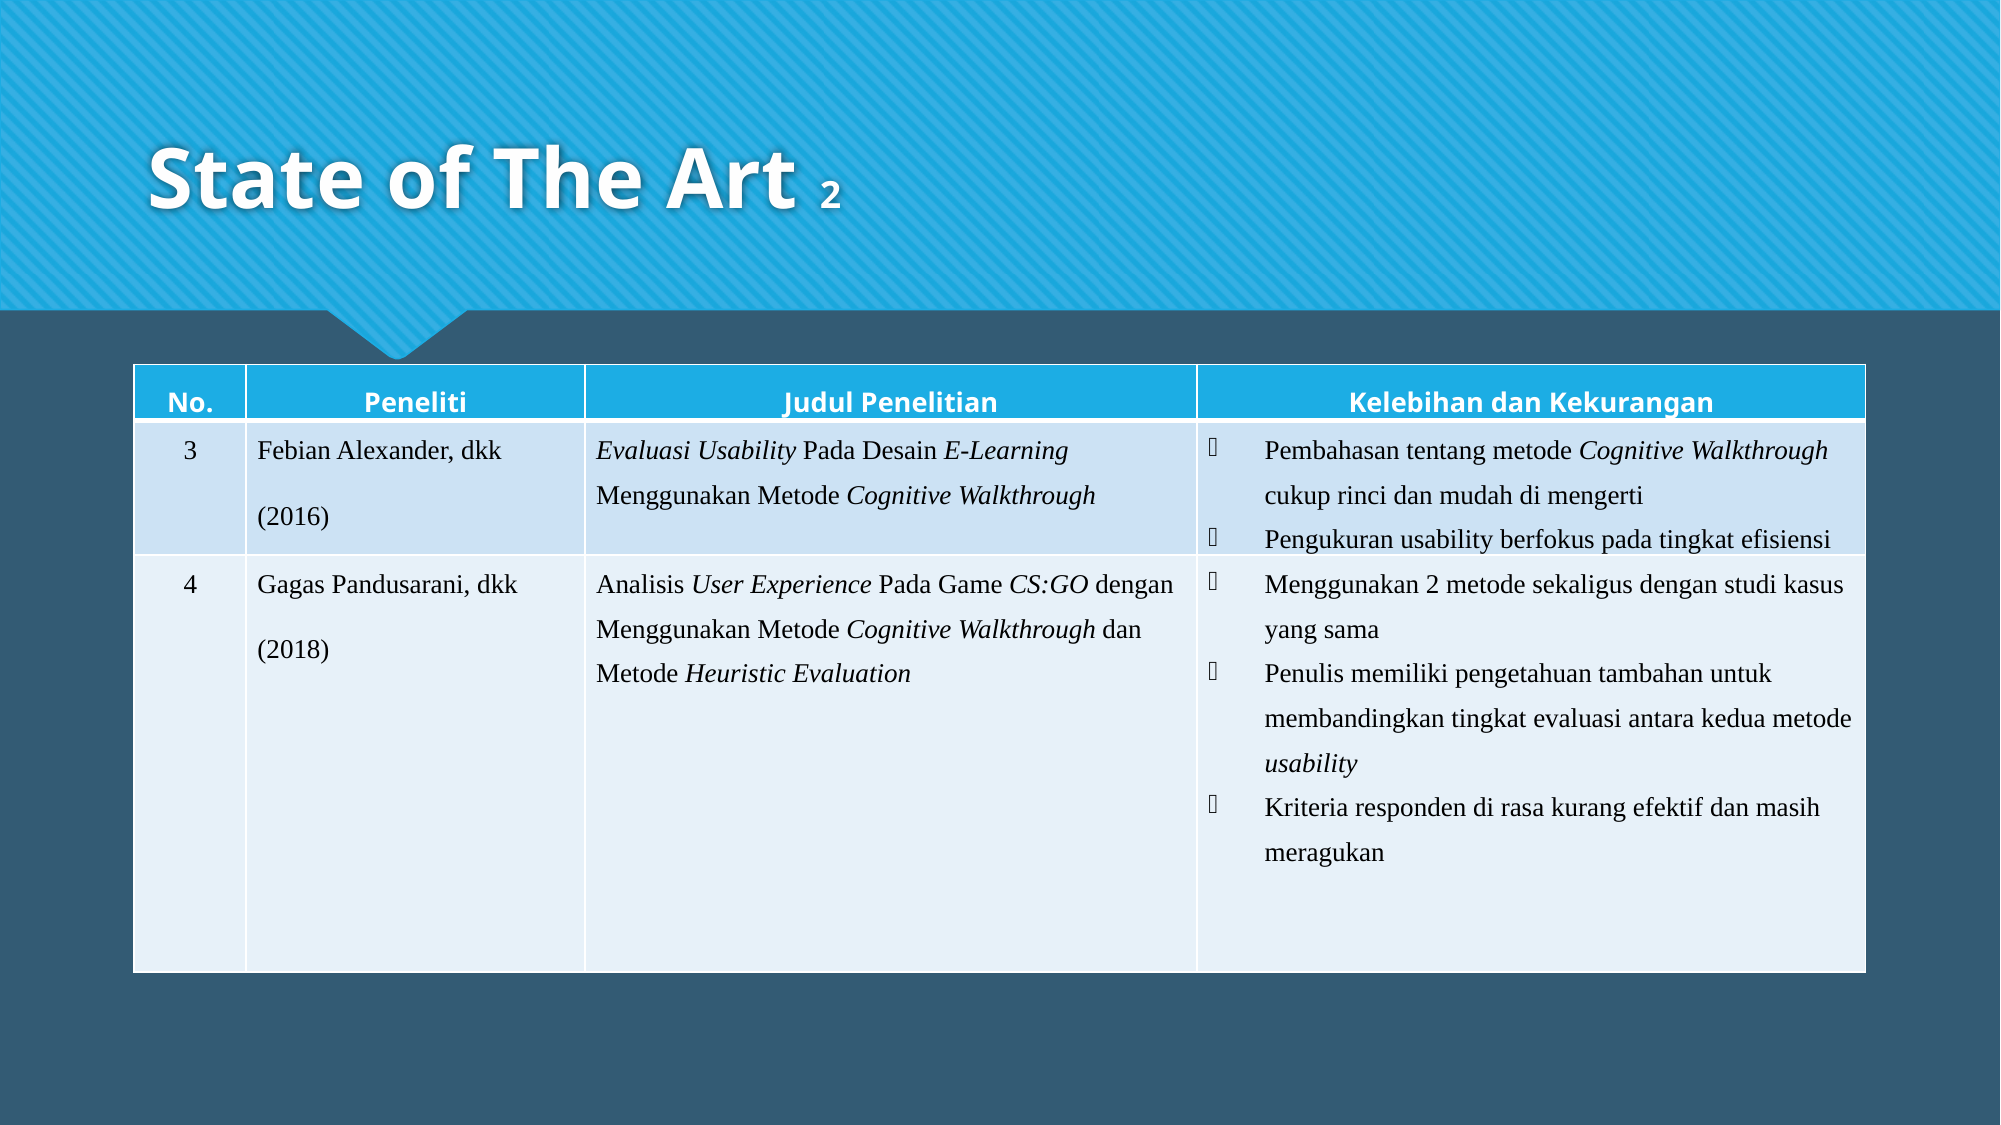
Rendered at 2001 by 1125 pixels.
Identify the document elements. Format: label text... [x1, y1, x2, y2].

table_cell 3 [135, 423, 245, 554]
table_cell Pembahasan tentang metode Cognitive Walkthrough cukup rinci dan mudah di mengerti Pengukuran usability berfokus pada tingkat efisiensi [1198, 423, 1865, 554]
title State of The Art 2 [132, 73, 1868, 233]
table_cell 4 [135, 556, 245, 971]
table_cell Evaluasi Usability Pada Desain E-Learning Menggunakan Metode Cognitive Walkthrough [586, 423, 1196, 554]
table_header Kelebihan dan Kekurangan [1198, 365, 1865, 418]
table_header Judul Penelitian [586, 365, 1196, 418]
table_header No. [135, 365, 245, 418]
table_cell Menggunakan 2 metode sekaligus dengan studi kasus yang sama Penulis memiliki pengetahuan tambahan untuk membandingkan tingkat evaluasi antara kedua metode usability Kriteria responden di rasa kurang efektif dan masih meragukan [1198, 556, 1865, 971]
table_cell Analisis User Experience Pada Game CS:GO dengan Menggunakan Metode Cognitive Walkthrough dan Metode Heuristic Evaluation [586, 556, 1196, 971]
table_cell Febian Alexander, dkk (2016) [247, 423, 584, 554]
table_header Peneliti [247, 365, 584, 418]
table_cell Gagas Pandusarani, dkk (2018) [247, 556, 584, 971]
